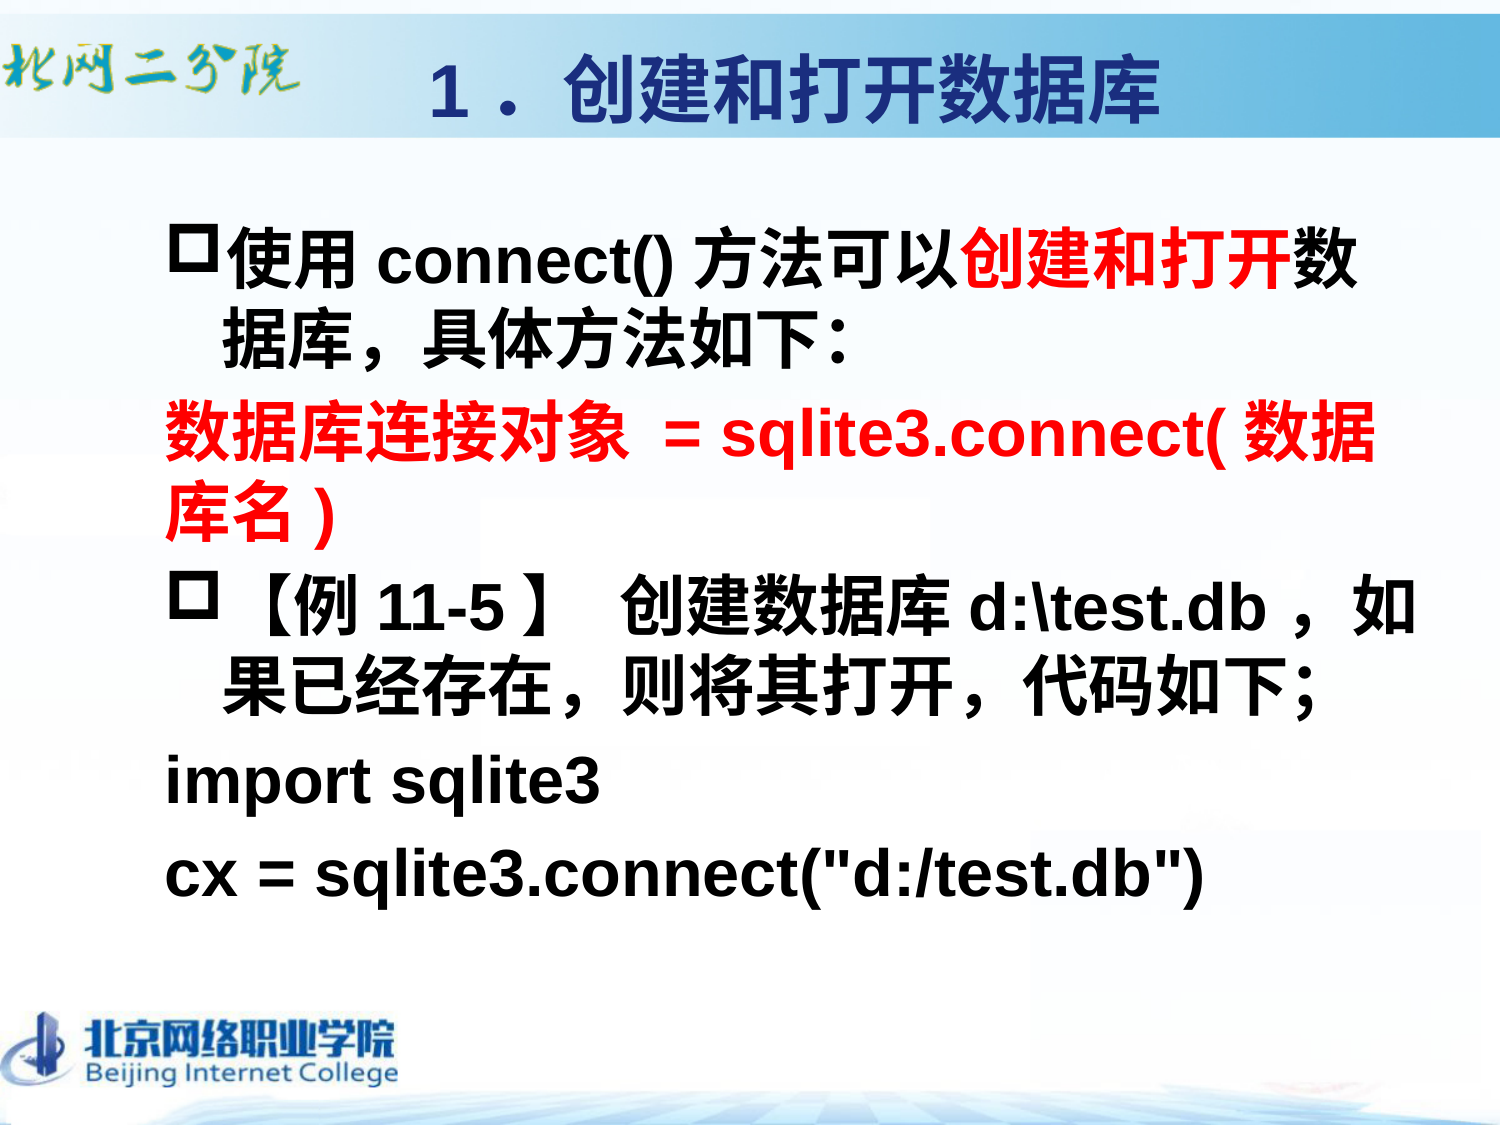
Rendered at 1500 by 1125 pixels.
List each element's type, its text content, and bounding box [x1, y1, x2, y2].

list 使用connect()方法可以创建和打开数据库，具体方法如下： 数据库连接对象 = sqlite3.connect(数据库名) 【例11-5】 创建数据库d:\test.db，如果已经存在，则将其打开，代码如下； import sqlite3 cx = sqlite3.connect("d:/test.db") [149, 209, 1438, 963]
title 1．创建和打开数据库 [120, 13, 1471, 162]
picture [0, 0, 1500, 1125]
